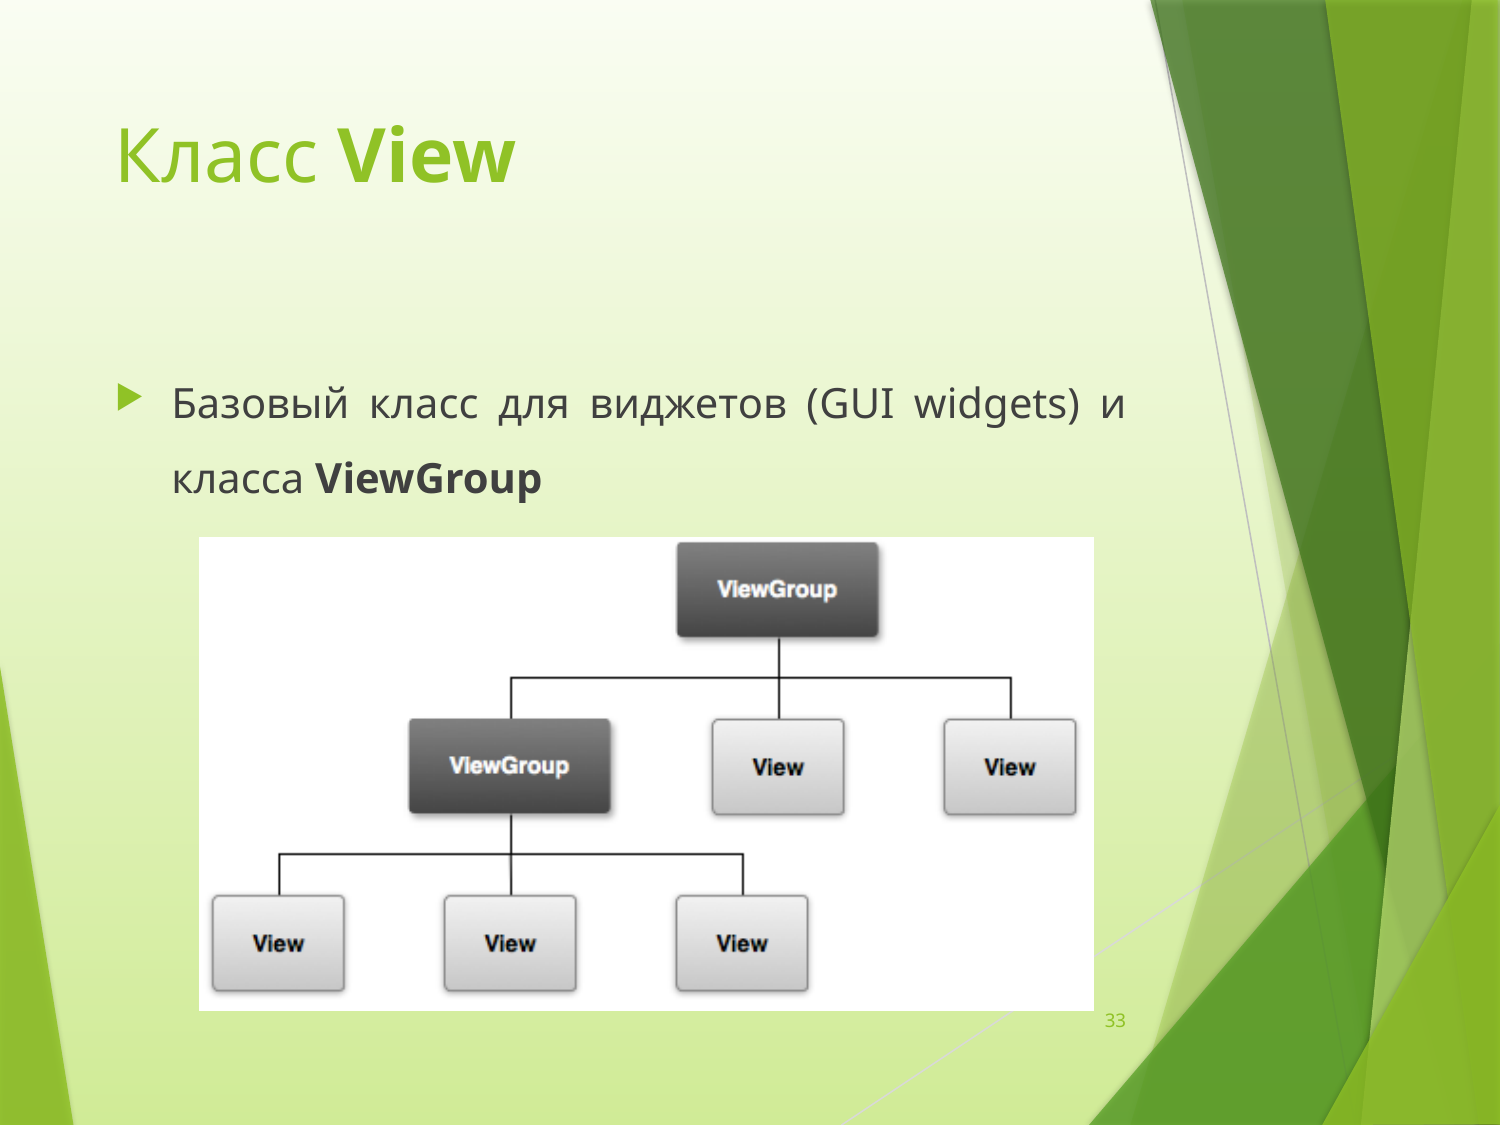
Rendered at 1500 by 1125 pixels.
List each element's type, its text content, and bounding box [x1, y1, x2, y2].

list Базовый класс для виджетов (GUI widgets) и класса ViewGroup [99, 246, 1142, 991]
slide_number 33 [1057, 991, 1142, 1051]
title Класс View [99, 99, 1142, 211]
picture [199, 537, 1100, 1016]
